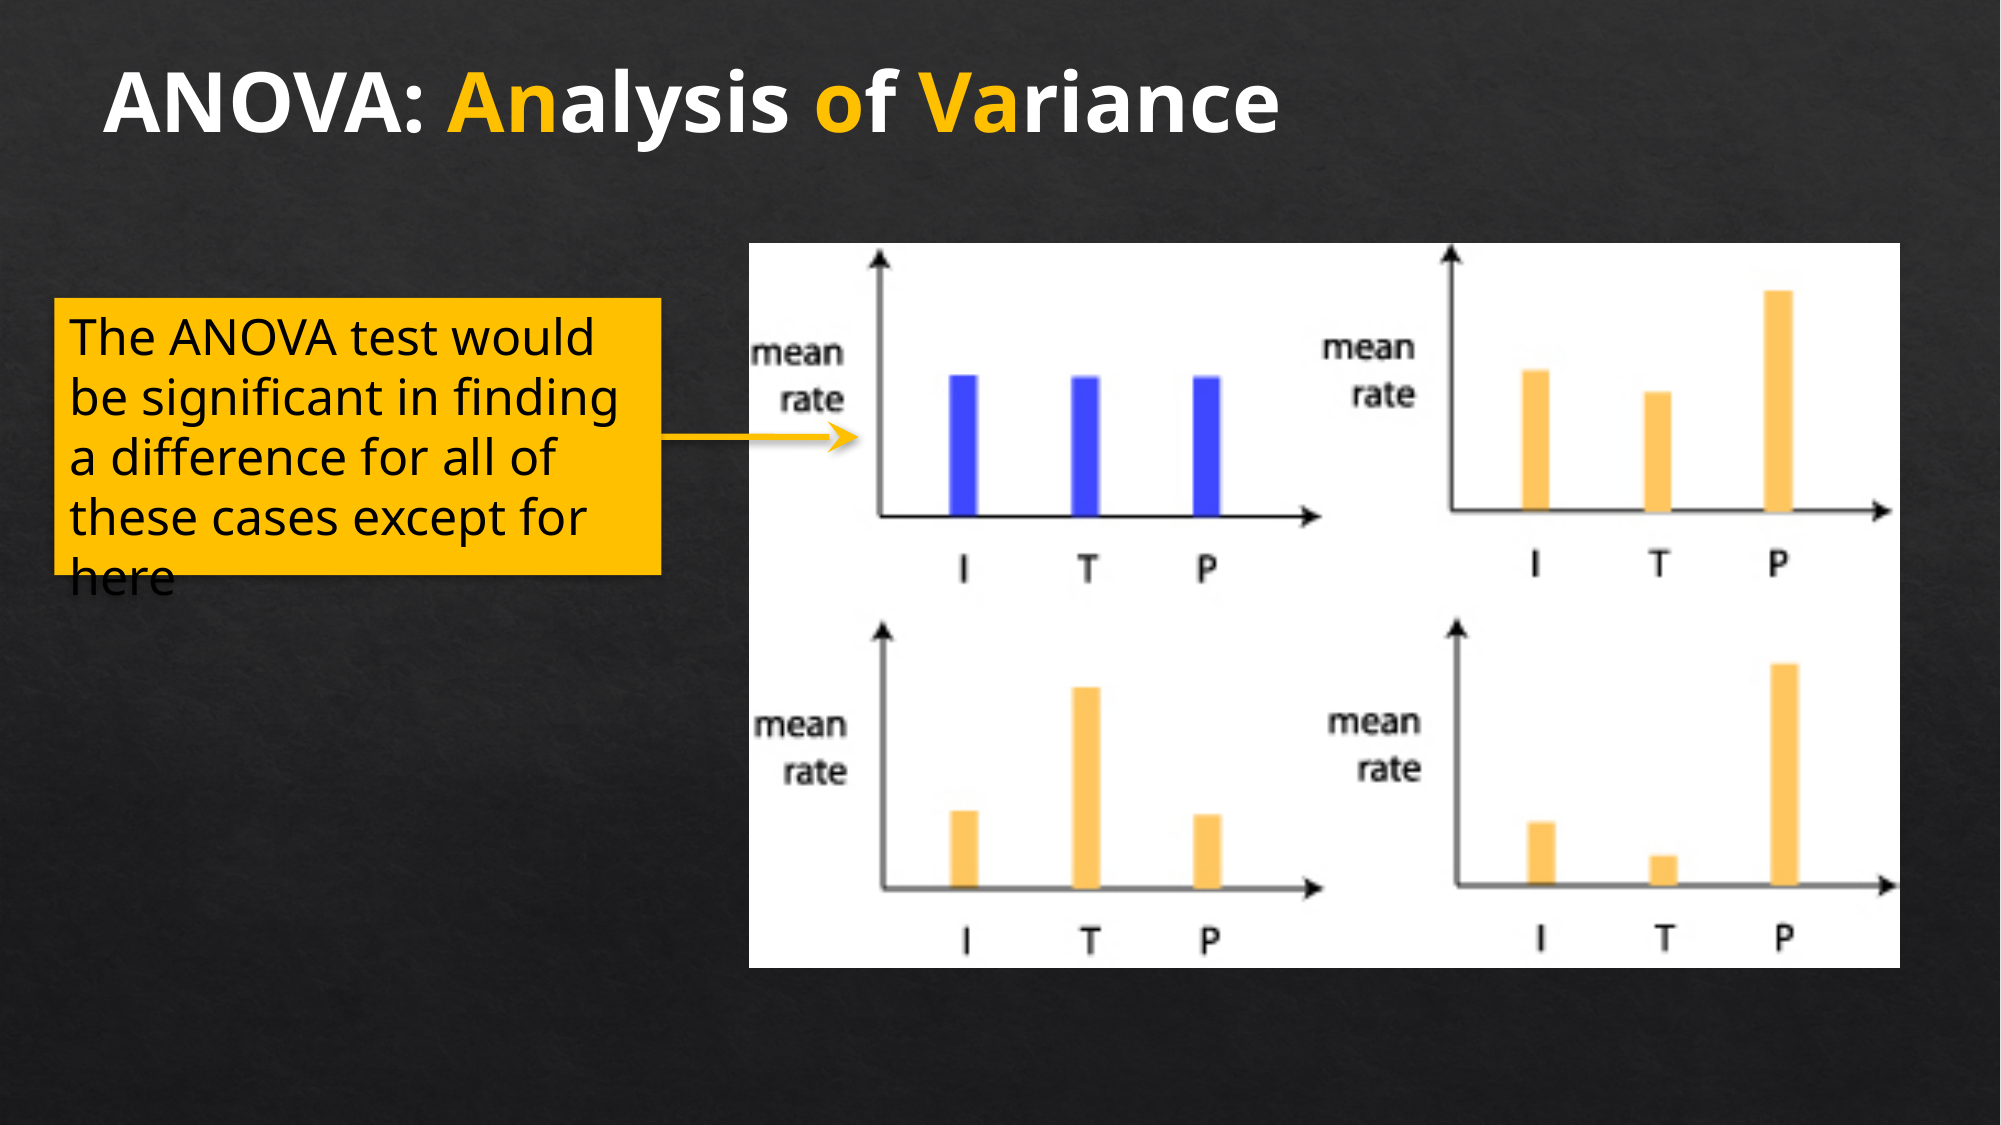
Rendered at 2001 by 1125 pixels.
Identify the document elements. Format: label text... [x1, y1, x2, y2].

text_box The ANOVA test would be significant in finding a difference for all of these cases except for here [54, 297, 662, 576]
text_box ANOVA: Analysis of Variance [88, 41, 1843, 138]
picture [748, 243, 1900, 969]
